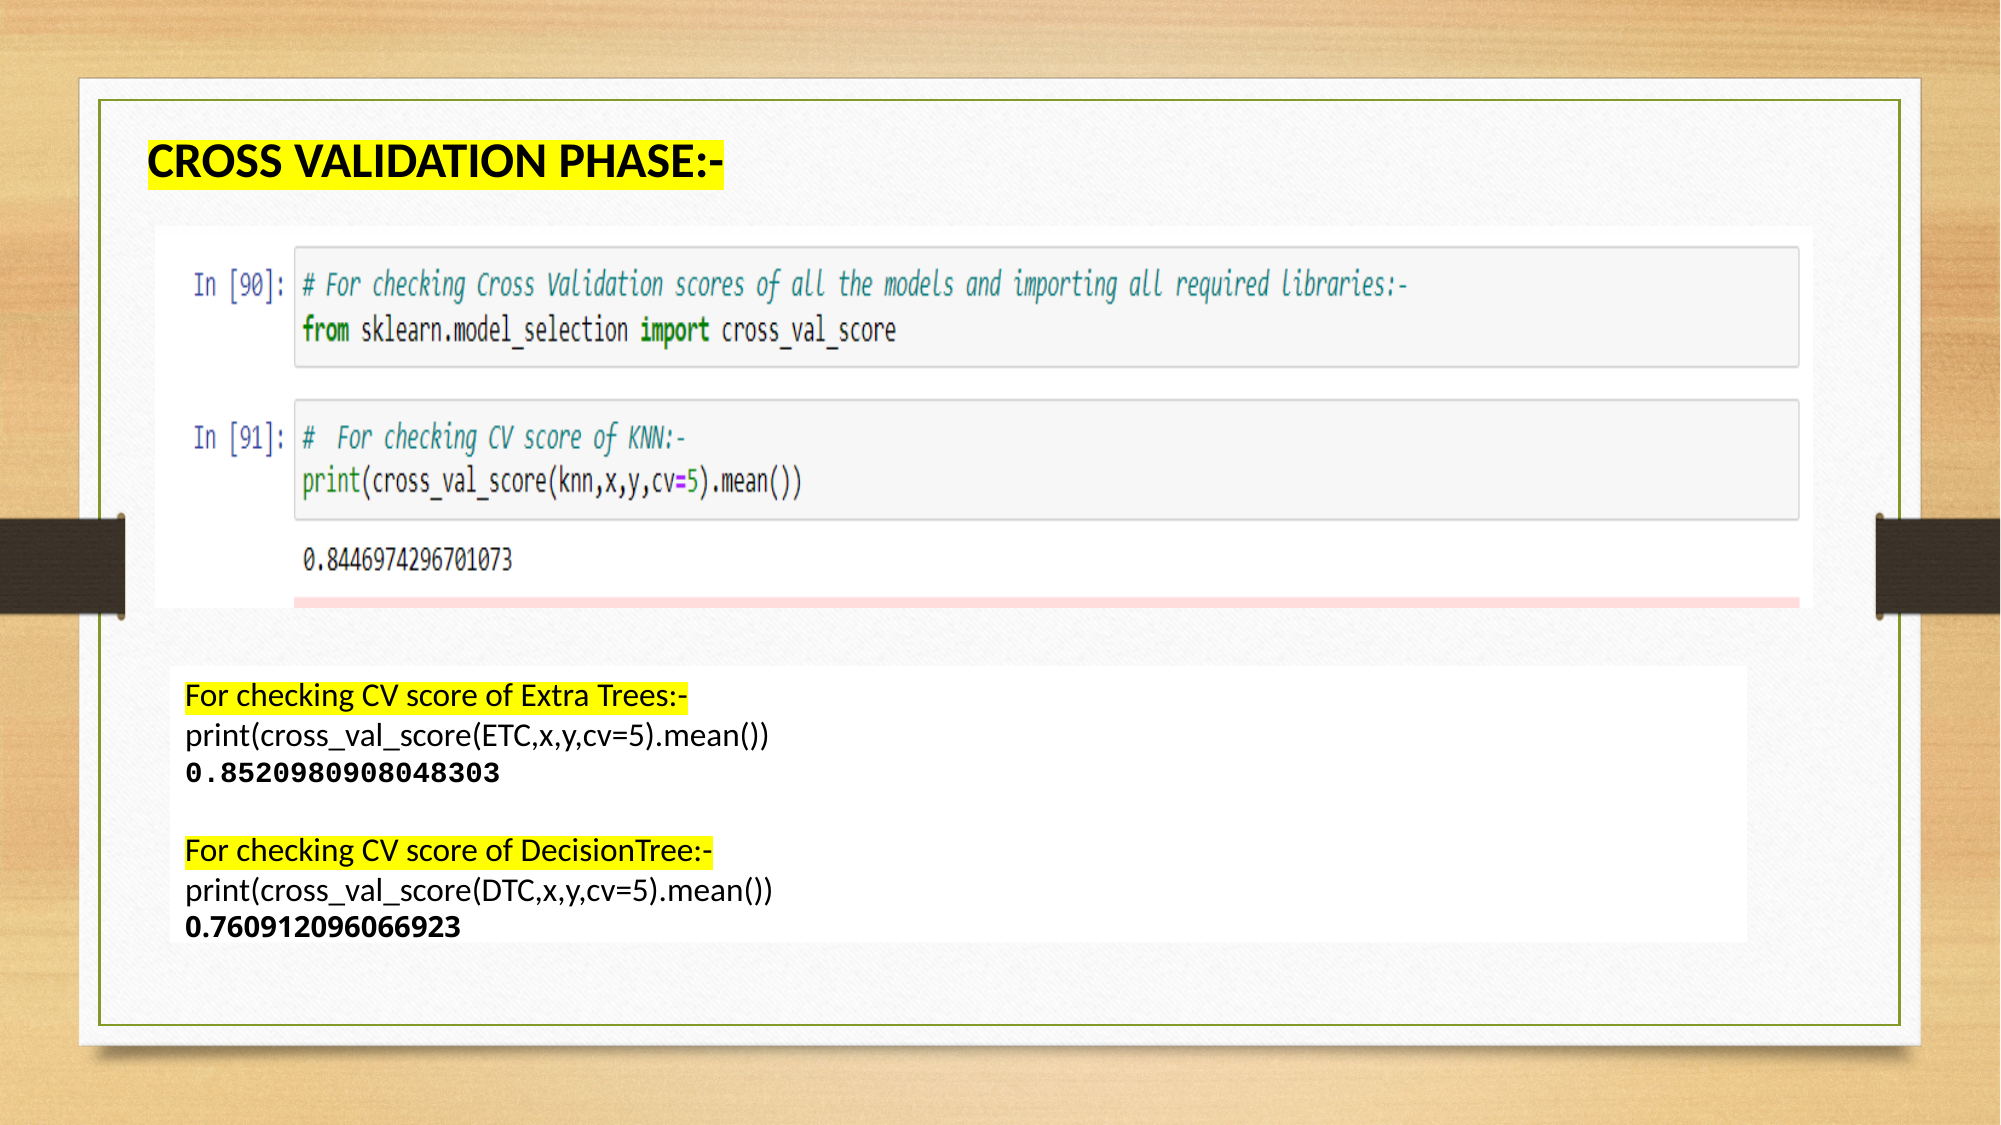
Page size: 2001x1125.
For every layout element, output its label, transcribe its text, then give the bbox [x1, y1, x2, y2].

text_box CROSS VALIDATION PHASE:- [132, 115, 1136, 195]
text_box For checking CV score of Extra Trees:- print(cross_val_score(ETC,x,y,cv=5).mean()) 0.8520980908048303 For checking CV score of DecisionTree:- print(cross_val_score(DTC,x,y,cv=5).mean()) 0.760912096066923 [170, 665, 1747, 943]
picture [0, 0, 2001, 1125]
